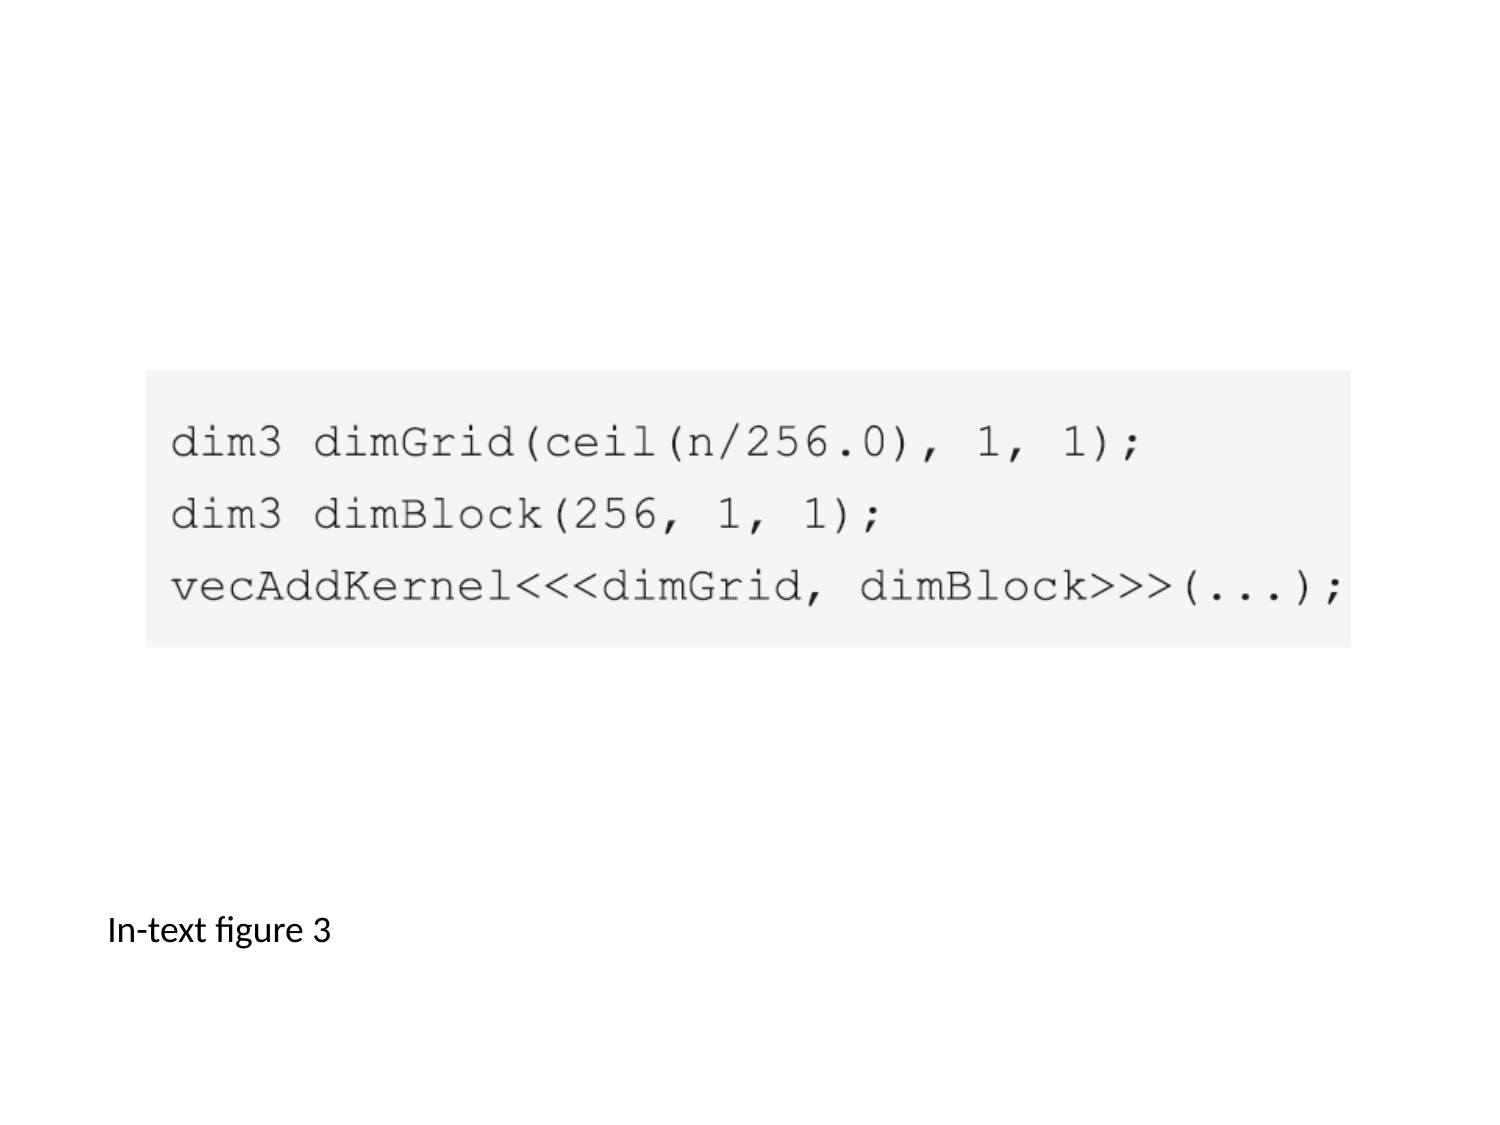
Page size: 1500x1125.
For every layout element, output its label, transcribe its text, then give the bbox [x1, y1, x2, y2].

text_box In-text figure 3 [92, 898, 347, 958]
picture [120, 349, 1380, 674]
